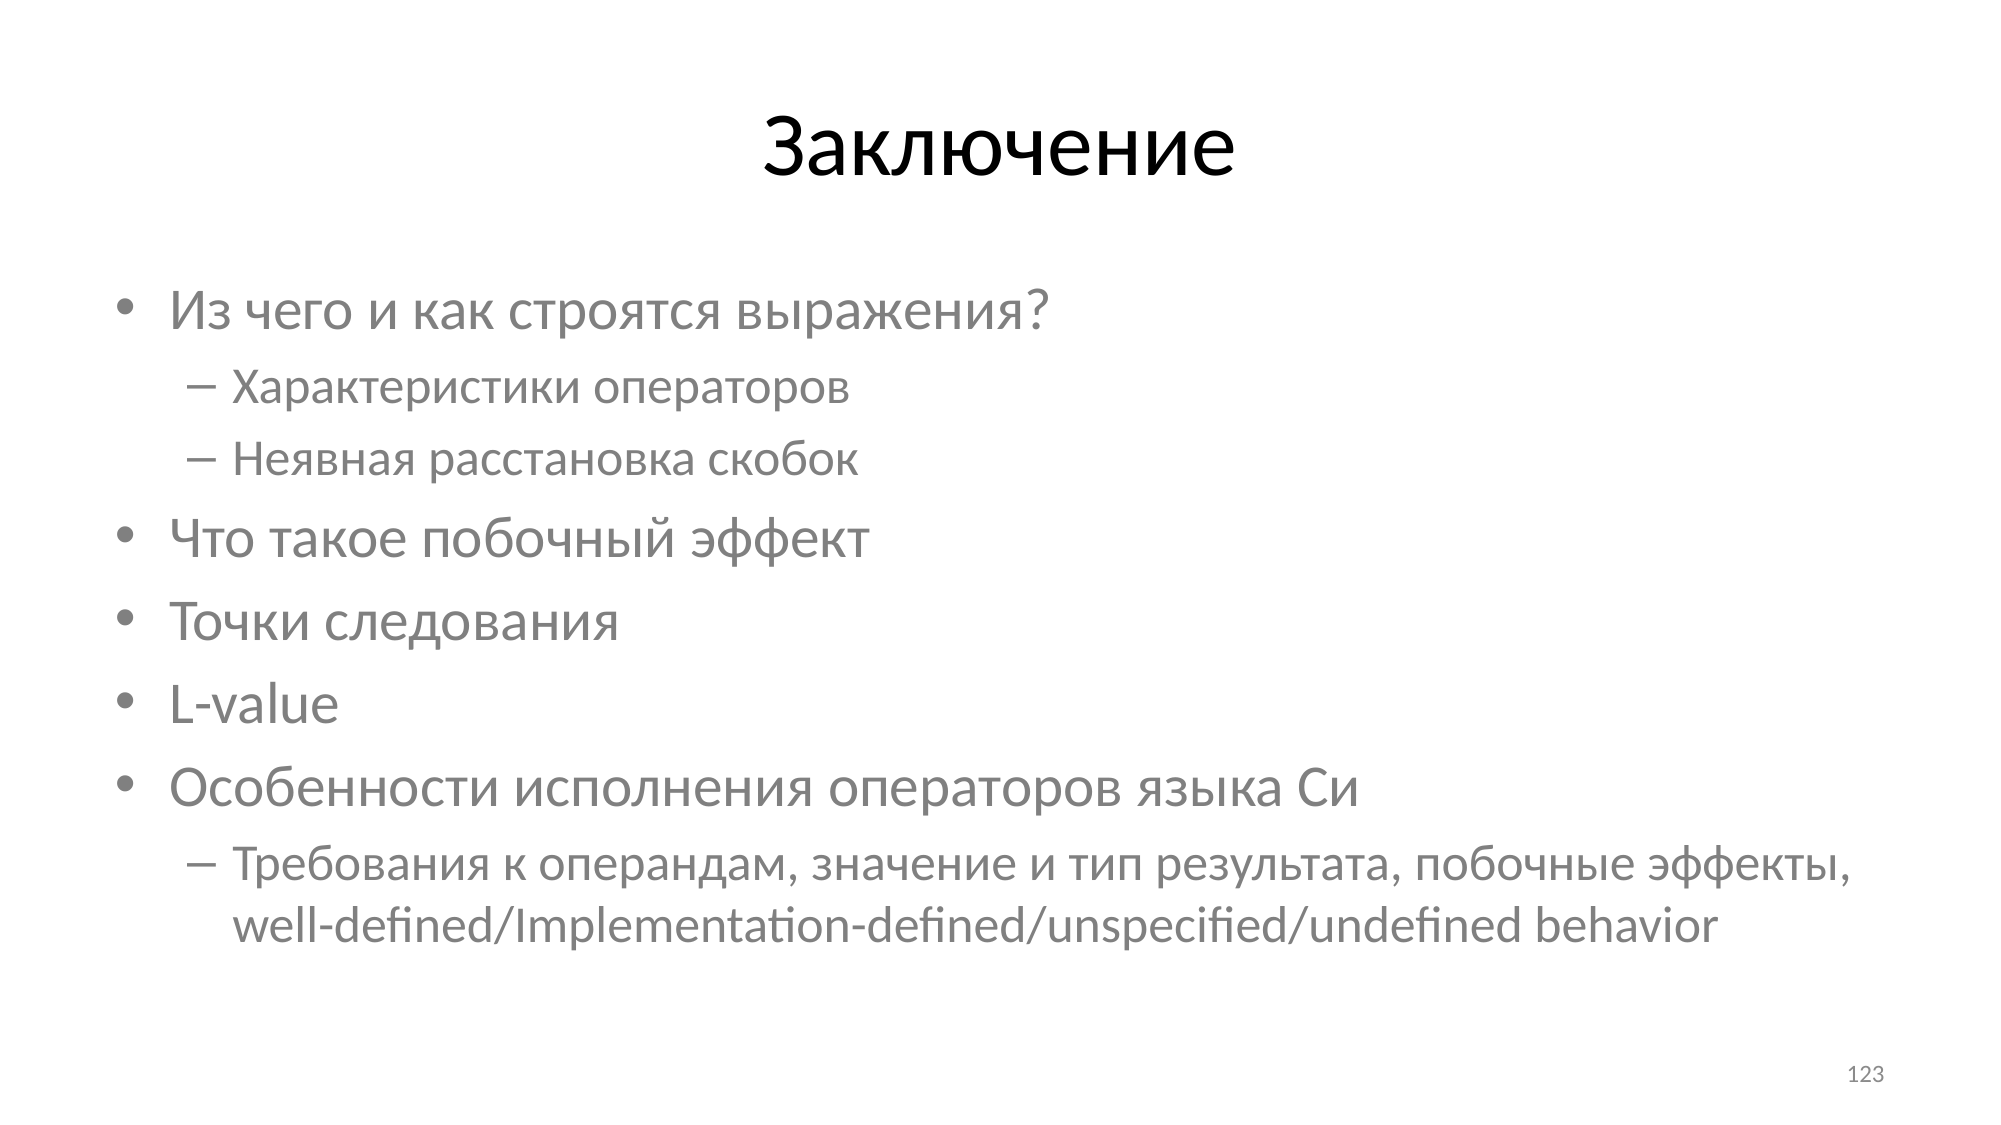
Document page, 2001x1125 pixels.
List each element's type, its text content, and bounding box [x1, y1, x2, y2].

title Заключение [99, 45, 1900, 233]
slide_number 123 [1433, 1042, 1900, 1103]
list Из чего и как строятся выражения? Характеристики операторов Неявная расстановка скобок Что такое побочный эффект Точки следования L-value Особенности исполнения операторов языка Си Требования к операндам, значение и тип результата, побочные эффекты, well-defined/Implementation-defined/unspecified/undefined behavior [99, 262, 1900, 1005]
